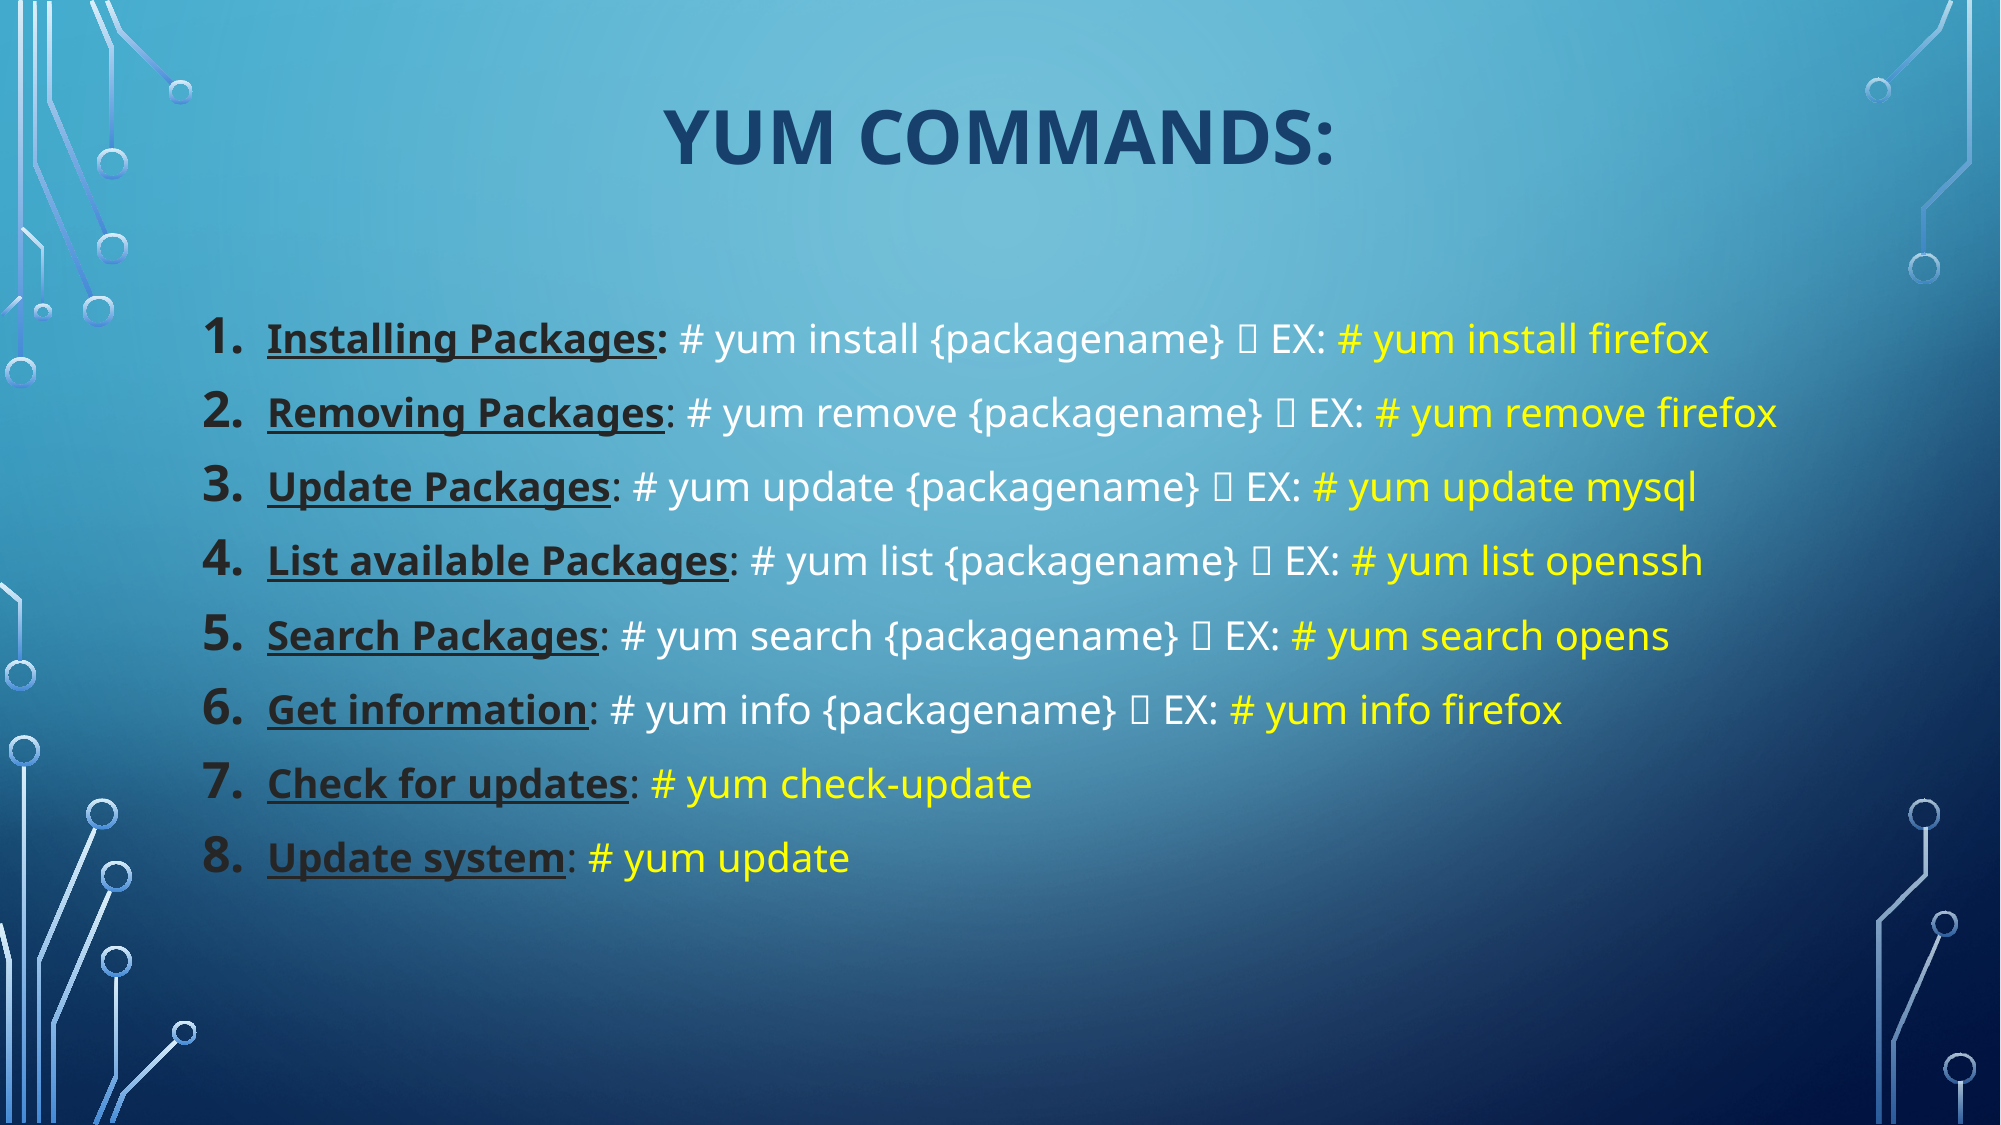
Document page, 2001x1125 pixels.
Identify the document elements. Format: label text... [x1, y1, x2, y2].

title YUM Commands: [187, 86, 1813, 194]
list Installing Packages: # yum install {packagename}  EX: # yum install firefox Removing Packages: # yum remove {packagename}  EX: # yum remove firefox Update Packages: # yum update {packagename}  EX: # yum update mysql List available Packages: # yum list {packagename}  EX: # yum list openssh Search Packages: # yum search {packagename}  EX: # yum search opens Get information: # yum info {packagename}  EX: # yum info firefox Check for updates: # yum check-update Update system: # yum update [187, 296, 1813, 1053]
